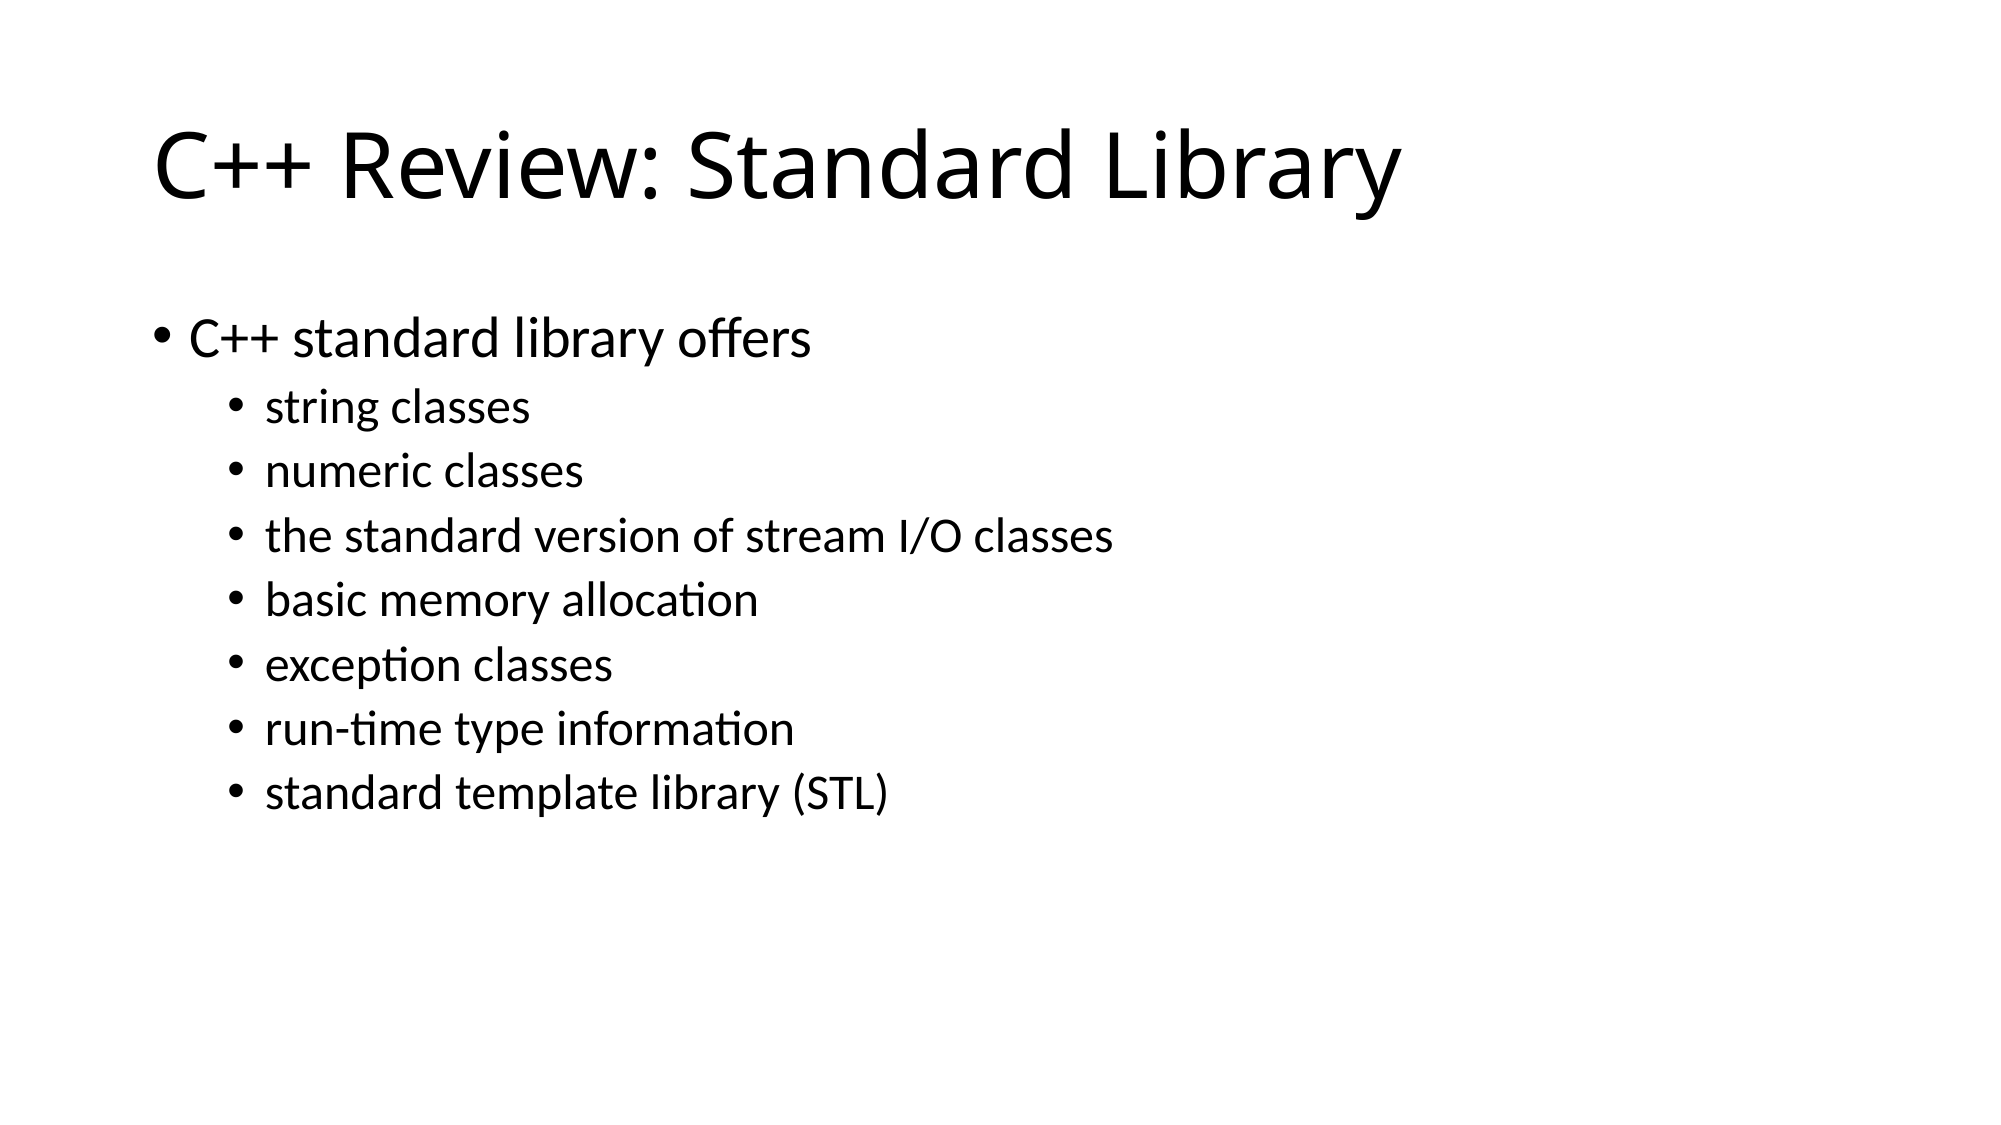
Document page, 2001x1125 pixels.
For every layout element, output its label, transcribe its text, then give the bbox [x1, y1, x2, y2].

title C++ Review: Standard Library [137, 59, 1863, 278]
list C++ standard library offers string classes numeric classes the standard version of stream I/O classes basic memory allocation exception classes run-time type information standard template library (STL) [137, 299, 1863, 1014]
